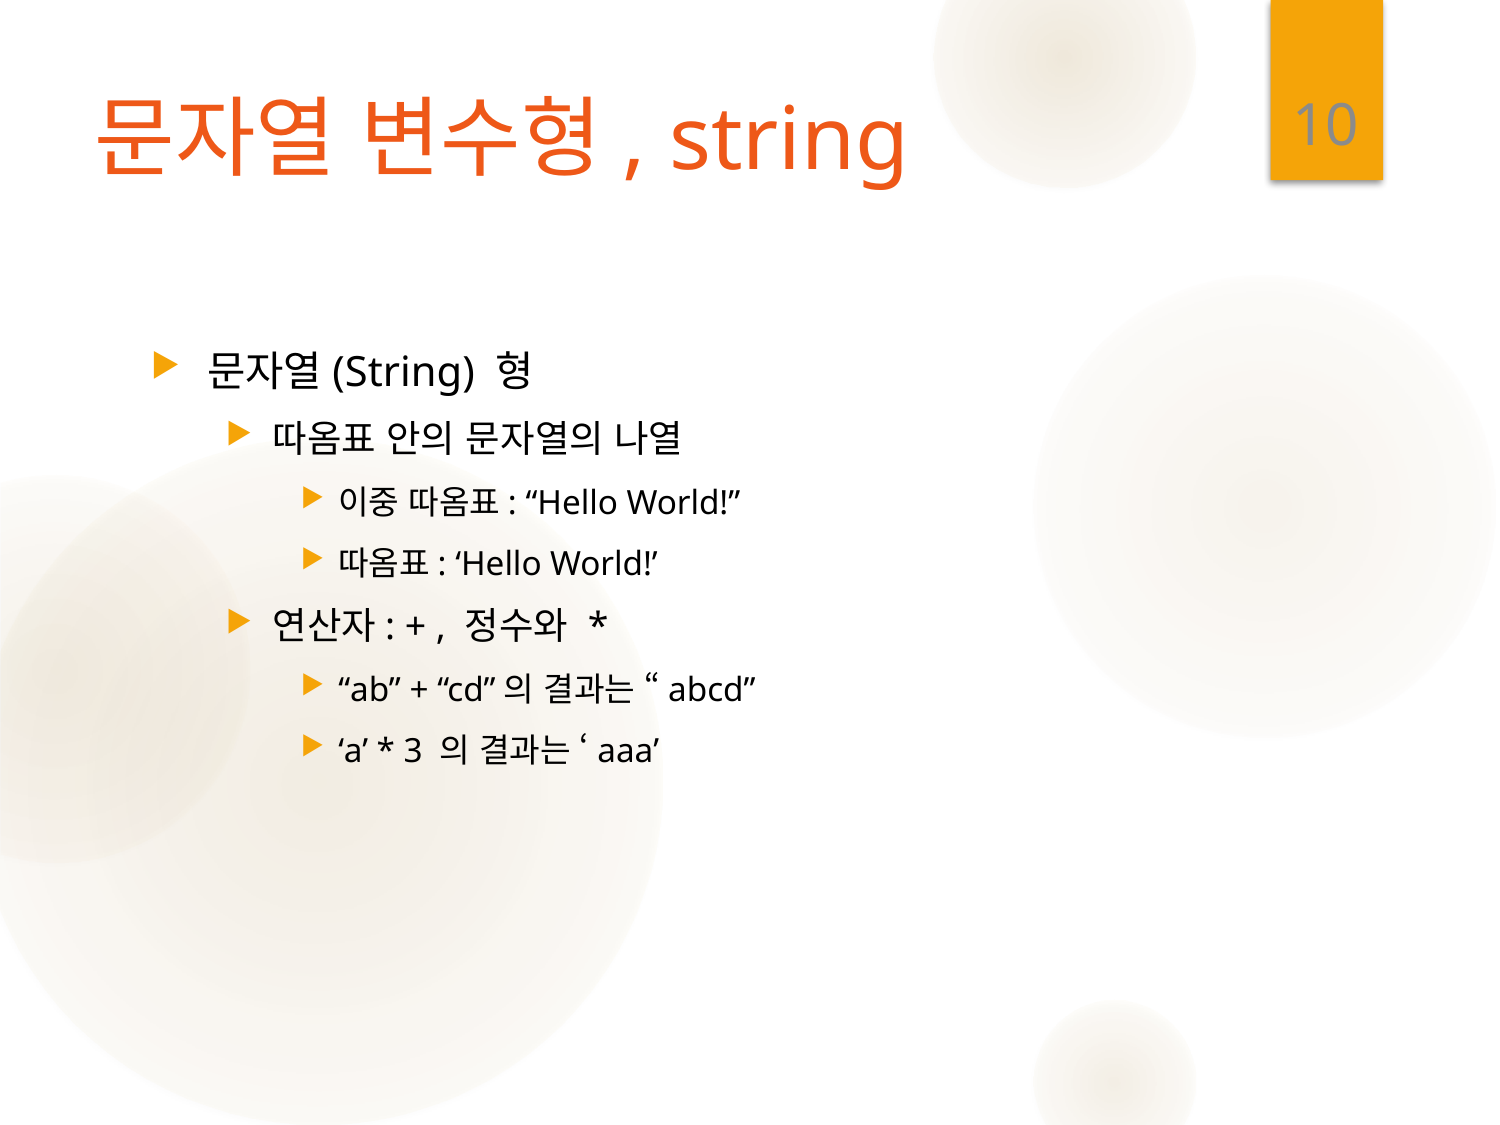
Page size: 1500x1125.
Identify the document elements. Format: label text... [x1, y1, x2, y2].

title 문자열 변수형, string [79, 74, 1237, 304]
list 문자열(String) 형 따옴표 안의 문자열의 나열 이중 따옴표: “Hello World!” 따옴표: ‘Hello World!’ 연산자: + , 정수와 * “ab” + “cd”의 결과는 “abcd” ‘a’ * 3 의 결과는 ‘aaa’ [135, 336, 1237, 1025]
slide_number 10 [1273, 48, 1378, 175]
